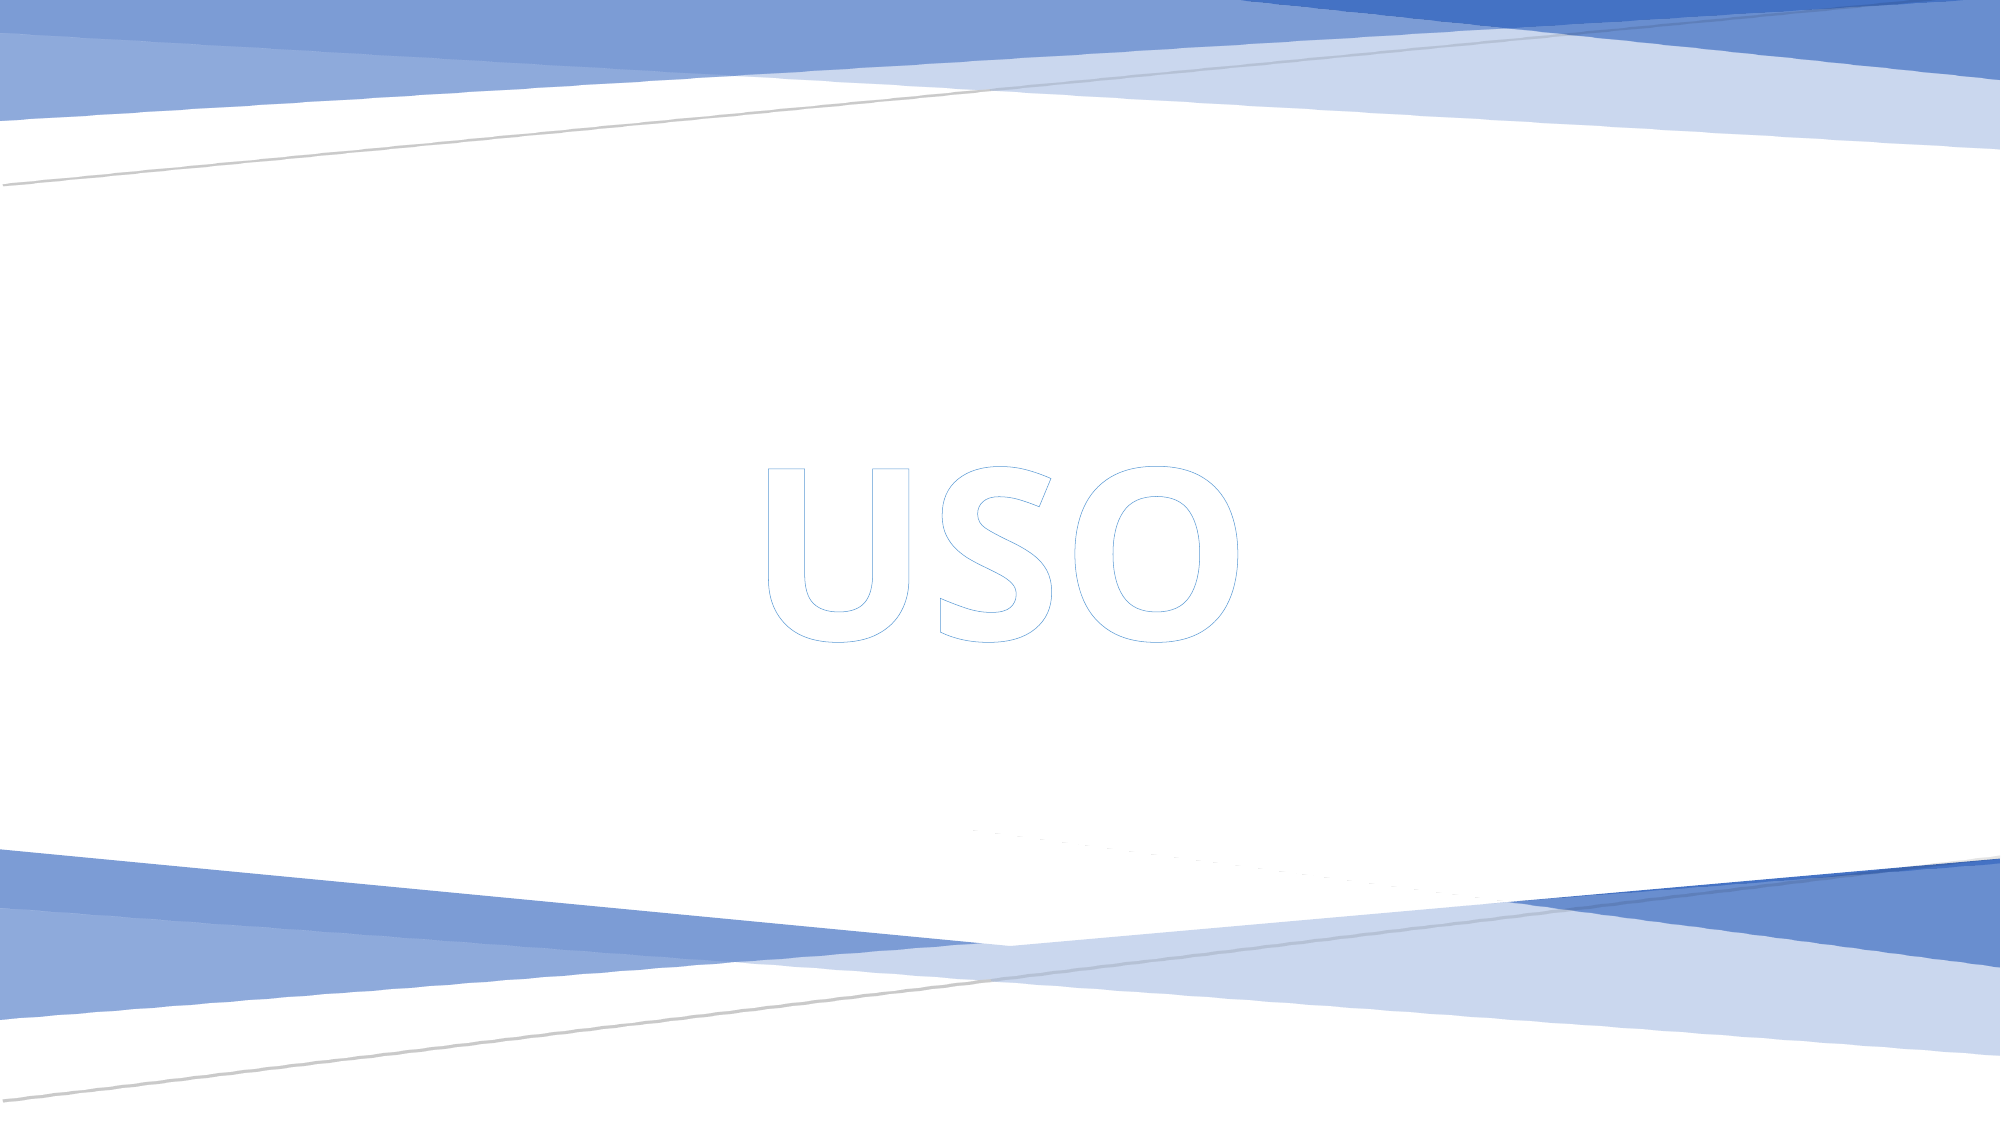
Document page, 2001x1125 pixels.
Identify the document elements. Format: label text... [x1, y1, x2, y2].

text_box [0, 0, 2000, 204]
text_box USO [0, 453, 2000, 672]
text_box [0, 828, 2000, 1125]
